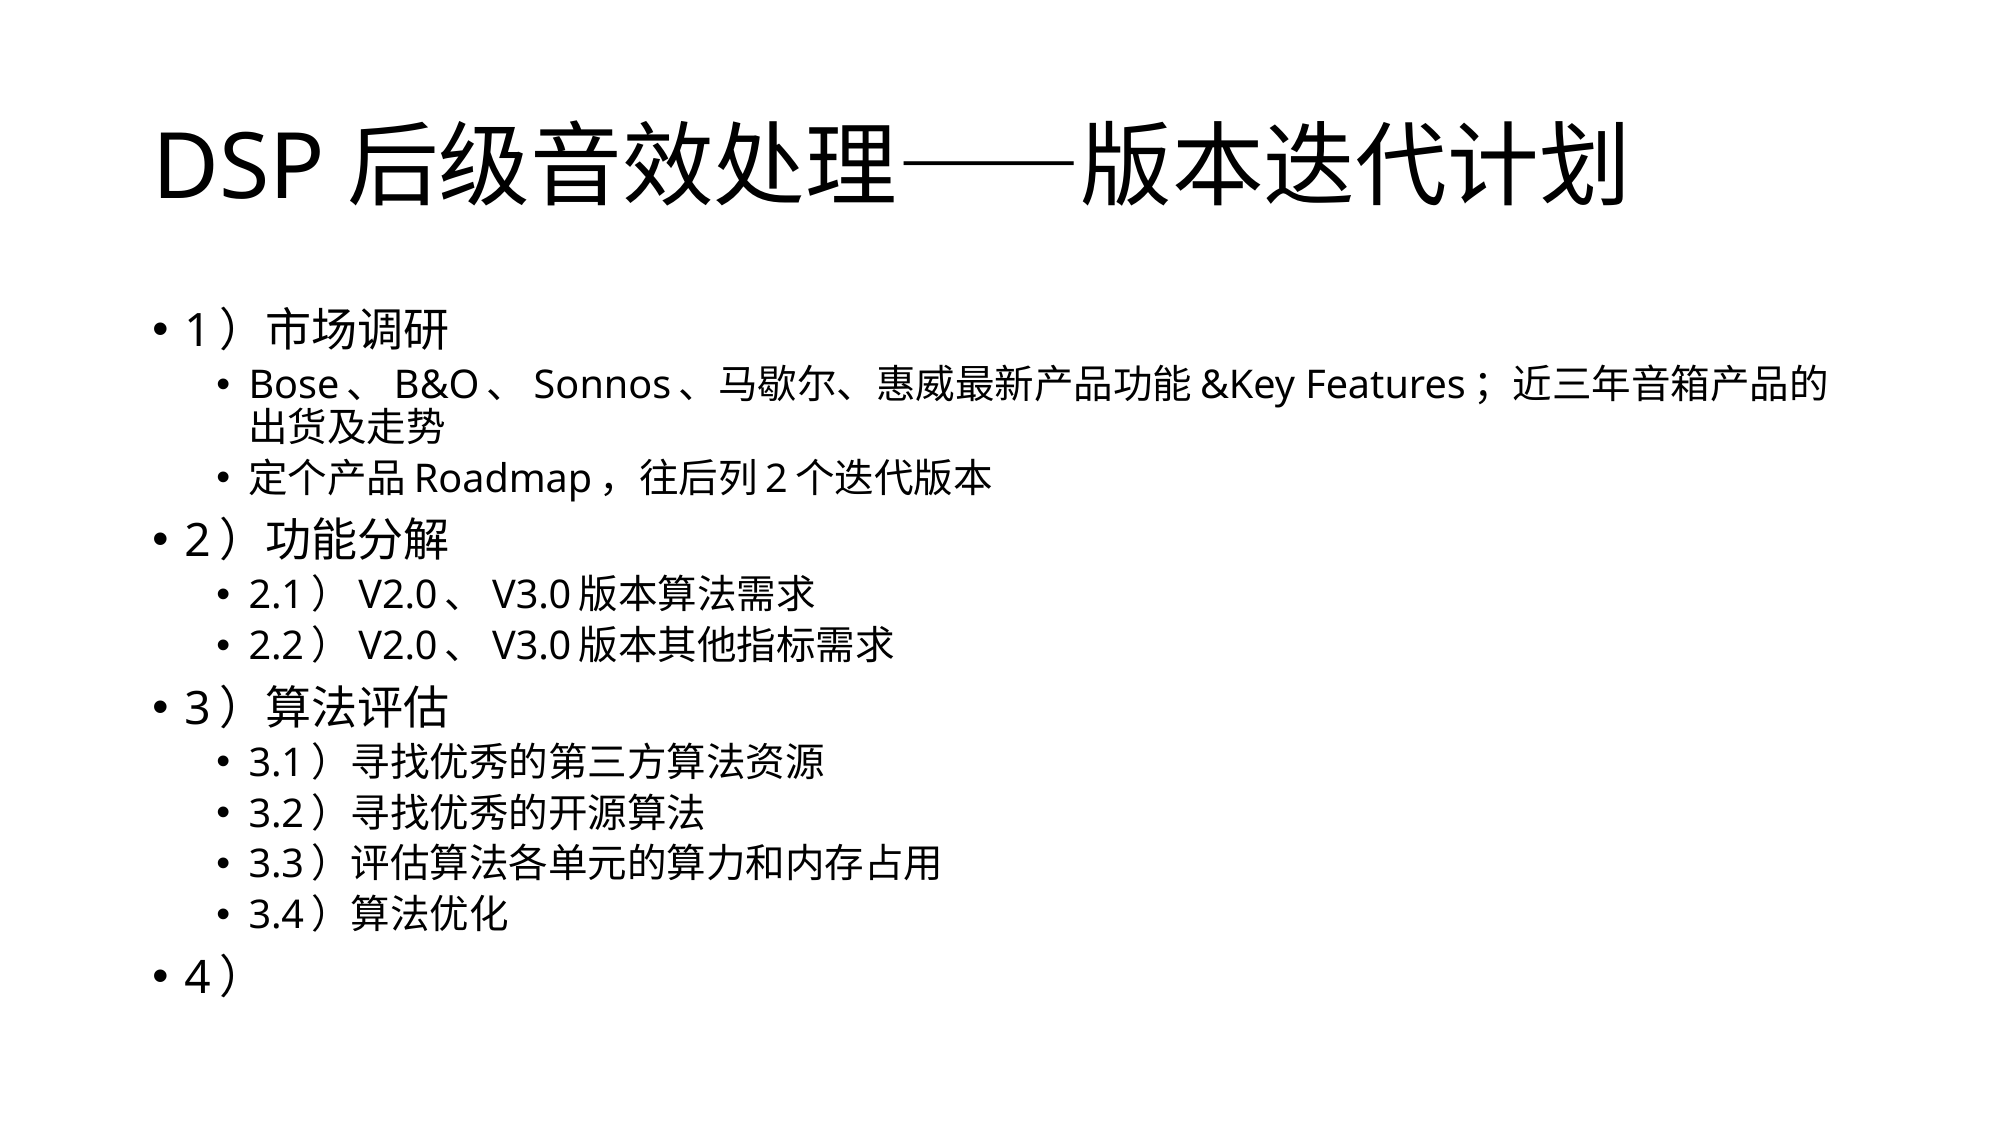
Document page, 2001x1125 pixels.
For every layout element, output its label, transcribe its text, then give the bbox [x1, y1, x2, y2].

title DSP后级音效处理——版本迭代计划 [137, 59, 1863, 278]
list 1）市场调研 Bose、B&O、Sonnos、马歇尔、惠威最新产品功能&Key Features；近三年音箱产品的出货及走势 定个产品Roadmap，往后列2个迭代版本 2）功能分解 2.1）V2.0、V3.0版本算法需求 2.2）V2.0、V3.0版本其他指标需求 3）算法评估 3.1）寻找优秀的第三方算法资源 3.2）寻找优秀的开源算法 3.3）评估算法各单元的算力和内存占用 3.4）算法优化 4） [137, 299, 1863, 1014]
